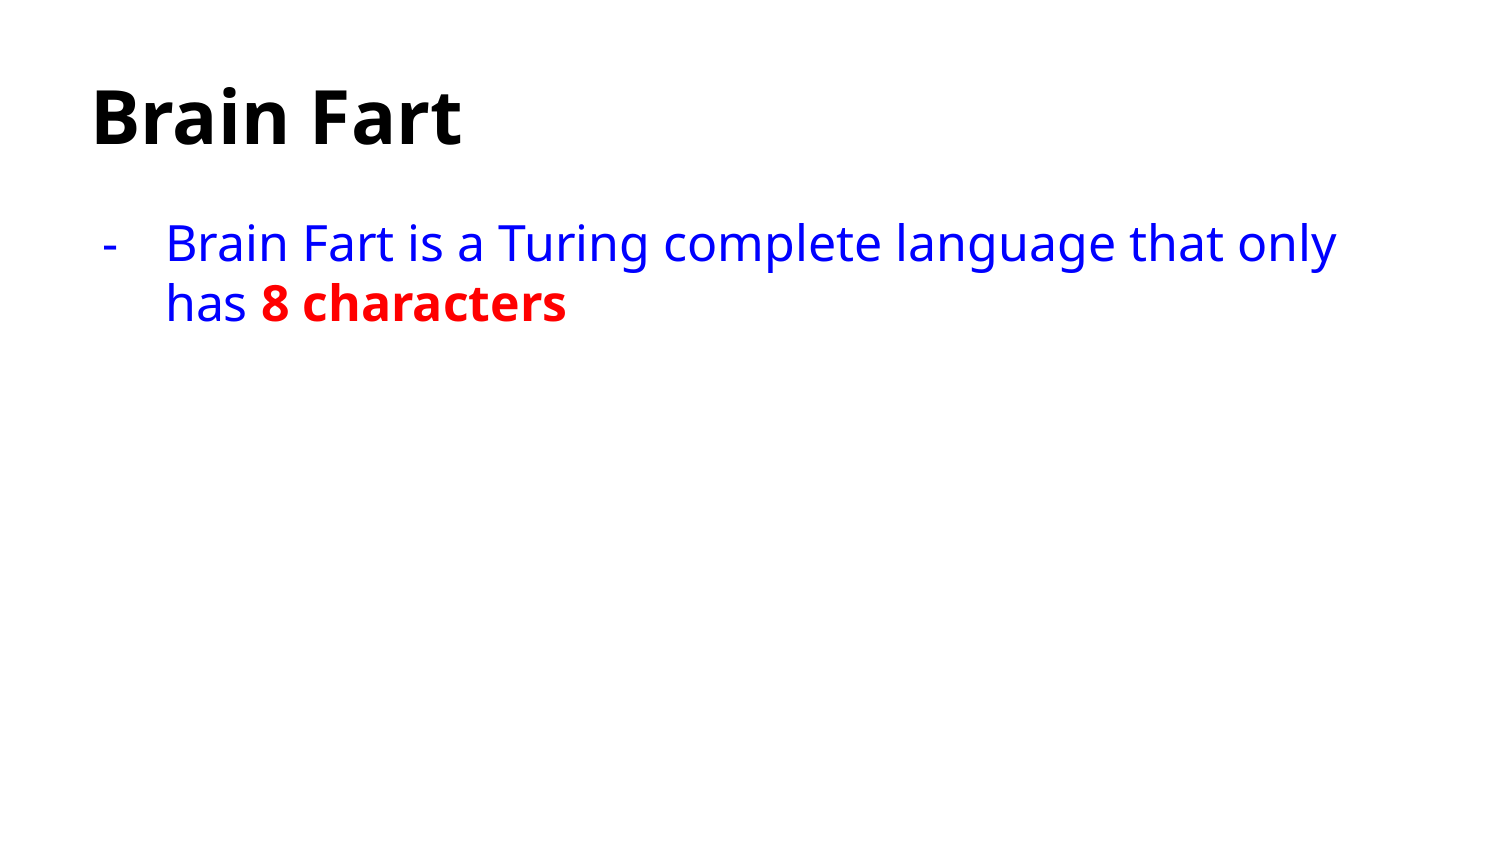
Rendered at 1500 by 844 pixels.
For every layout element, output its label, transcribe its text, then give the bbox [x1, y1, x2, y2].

list Brain Fart is a Turing complete language that only has 8 characters [75, 196, 1406, 745]
title Brain Fart [75, 33, 1425, 175]
